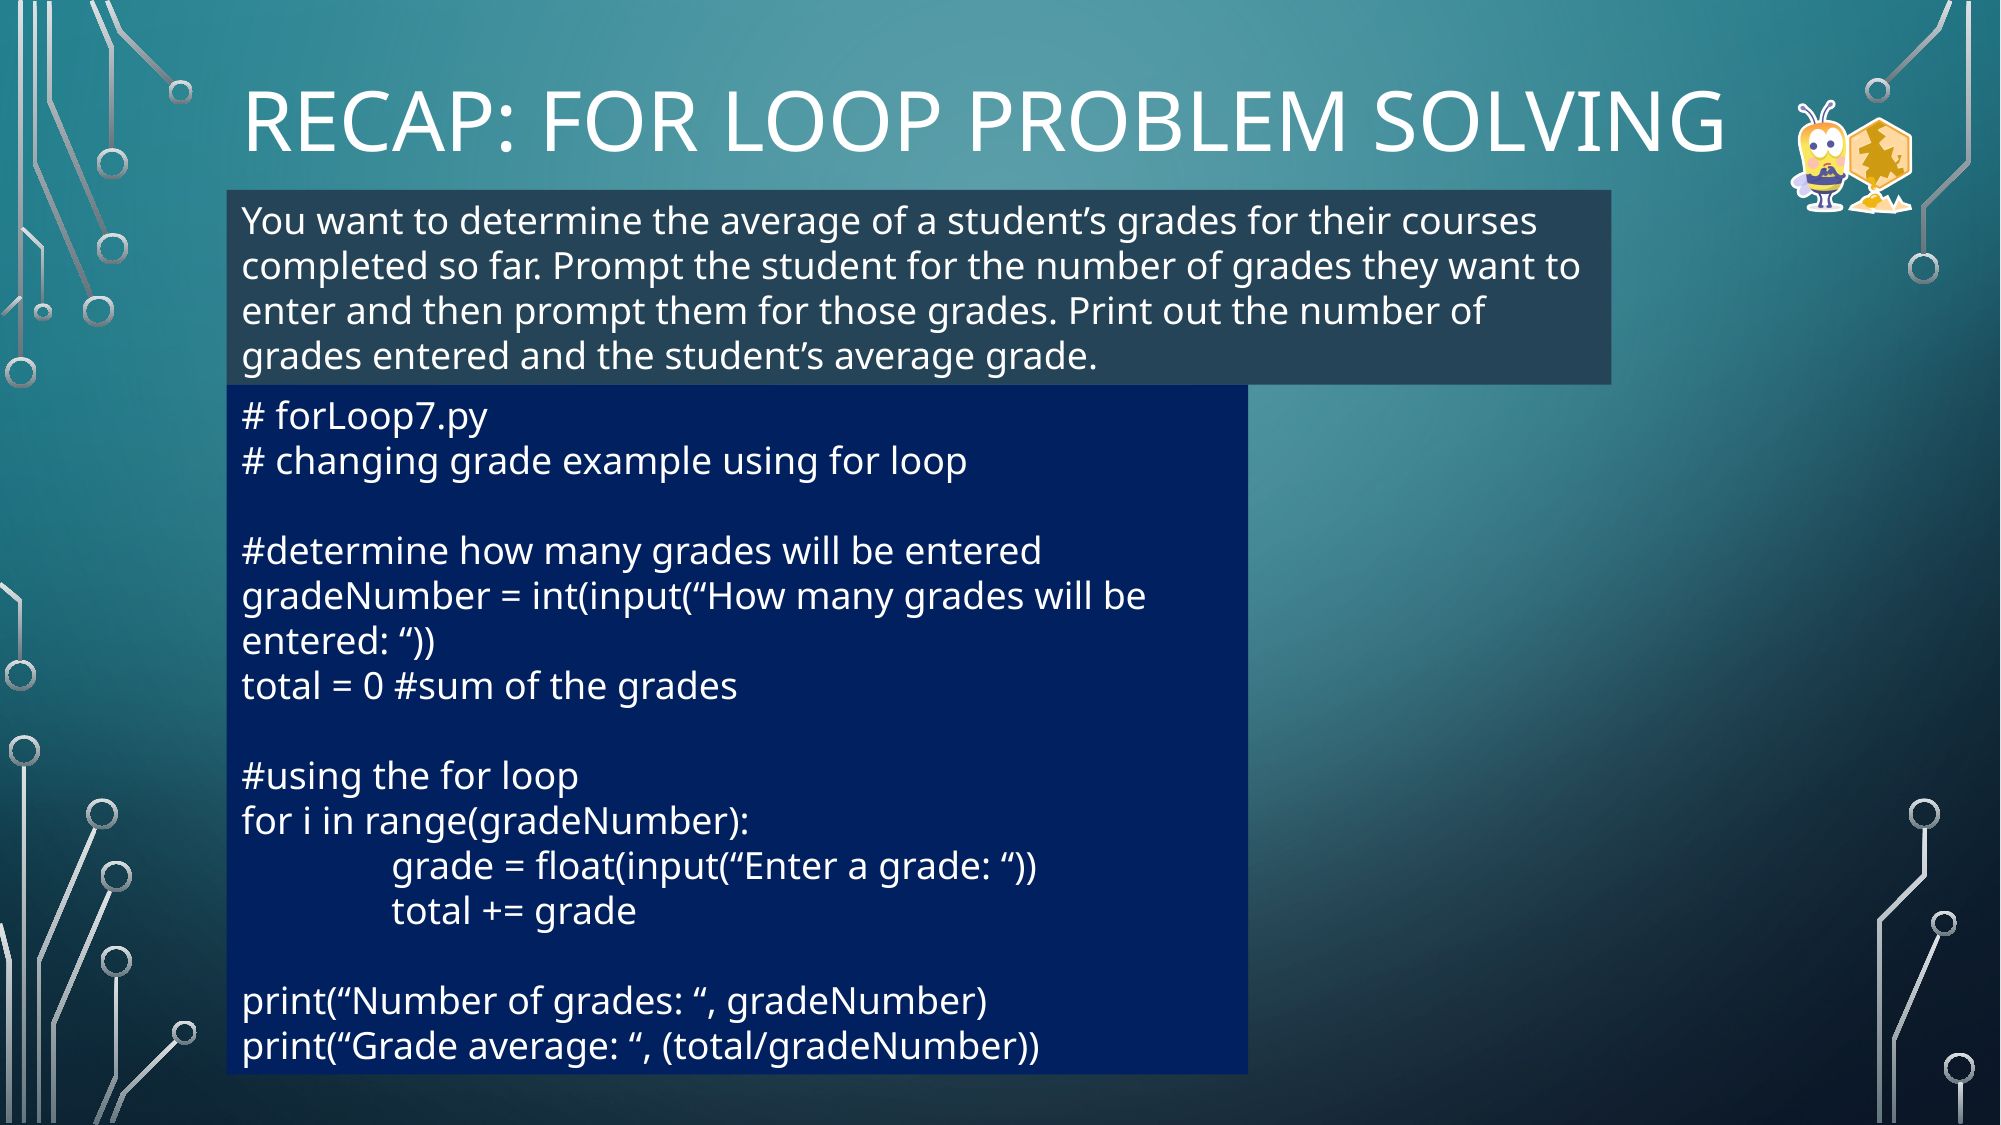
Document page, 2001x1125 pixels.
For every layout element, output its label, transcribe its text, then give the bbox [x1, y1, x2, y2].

title Recap: for loop problem solving [226, 3, 1852, 247]
picture [1790, 96, 1913, 220]
text_box You want to determine the average of a student’s grades for their courses completed so far. Prompt the student for the number of grades they want to enter and then prompt them for those grades. Print out the number of grades entered and the student’s average grade. [226, 189, 1612, 385]
text_box # forLoop7.py # changing grade example using for loop #determine how many grades will be entered gradeNumber = int(input(“How many grades will be entered: “)) total = 0 #sum of the grades #using the for loop for i in range(gradeNumber): grade = float(input(“Enter a grade: “)) total += grade print(“Number of grades: “, gradeNumber) print(“Grade average: “, (total/gradeNumber)) [226, 384, 1249, 1075]
